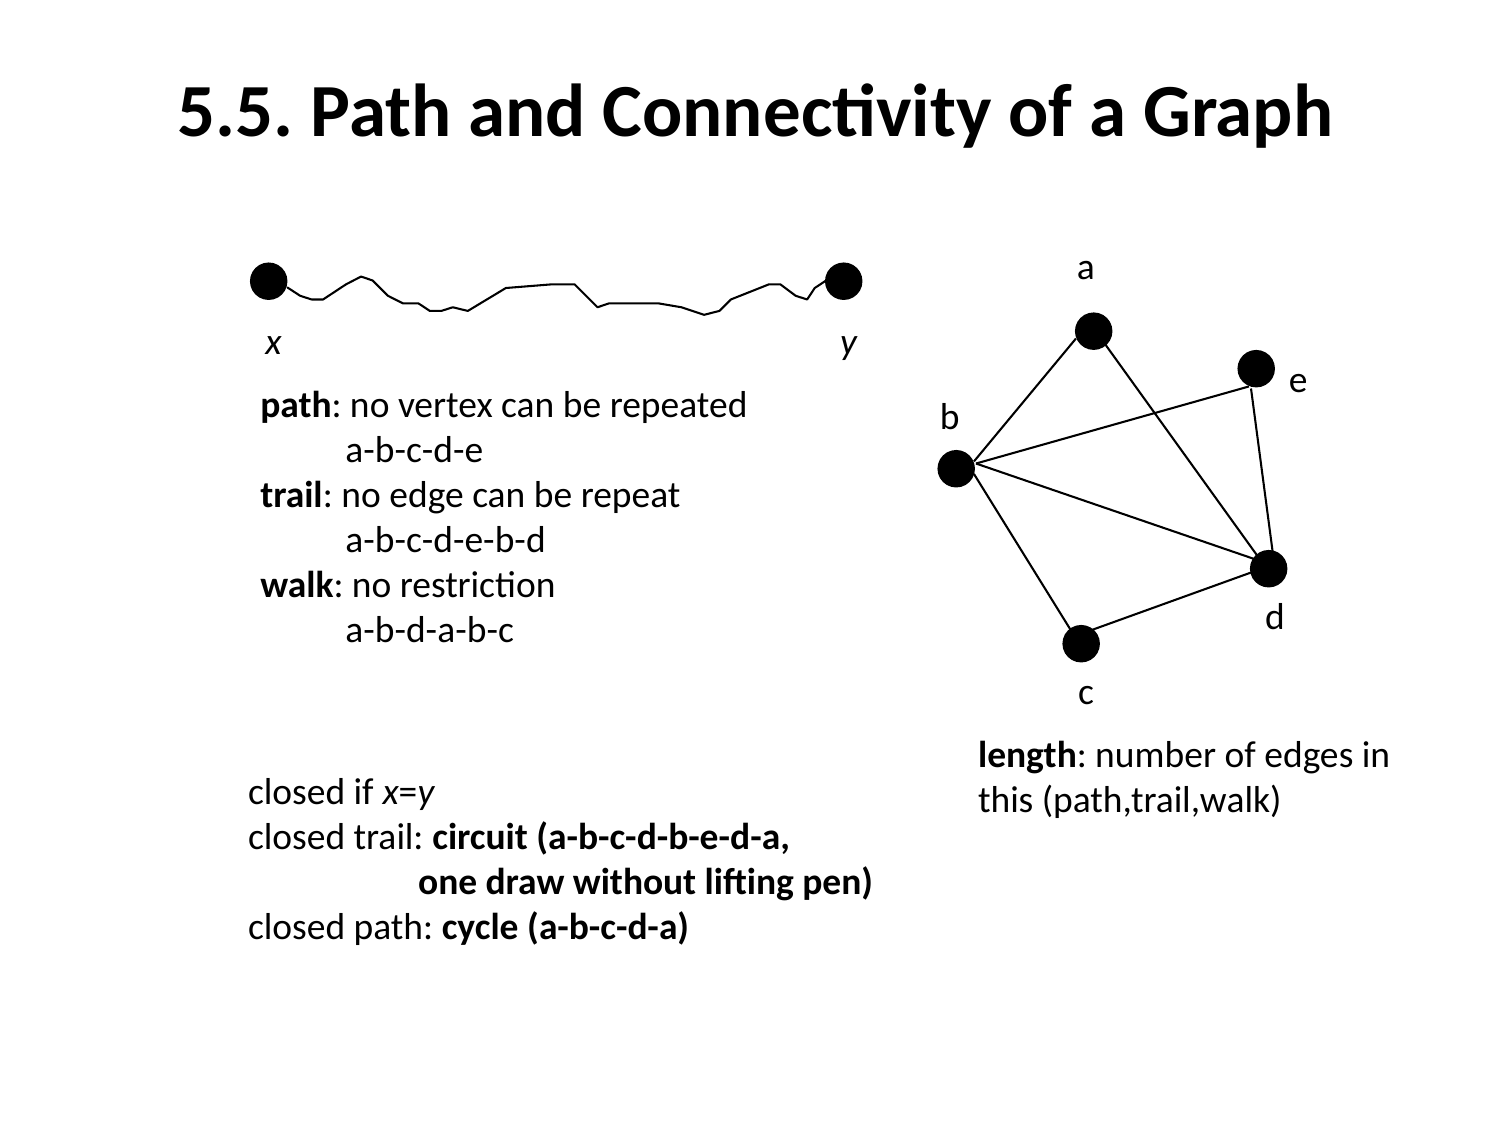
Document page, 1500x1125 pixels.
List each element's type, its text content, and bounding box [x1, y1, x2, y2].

text_box e [1274, 347, 1323, 408]
text_box [826, 263, 862, 299]
text_box x [250, 310, 297, 370]
text_box b [925, 385, 975, 445]
text_box [250, 263, 287, 299]
text_box [938, 451, 974, 487]
text_box [1250, 550, 1287, 585]
text_box y [825, 310, 872, 370]
text_box closed if x=y closed trail: circuit (a-b-c-d-b-e-d-a, one draw without lifting pen) closed path: cycle (a-b-c-d-a) [233, 760, 889, 955]
text_box d [1250, 585, 1300, 645]
text_box path: no vertex can be repeated a-b-c-d-e trail: no edge can be repeat a-b-c-d-e-b-d walk: no restriction a-b-d-a-b-c [245, 372, 764, 658]
text_box [1238, 350, 1274, 387]
text_box [1063, 625, 1099, 660]
text_box c [1063, 660, 1109, 720]
text_box [287, 276, 827, 315]
text_box length: number of edges in this (path,trail,walk) [963, 722, 1406, 828]
text_box 5.5. Path and Connectivity of a Graph [162, 54, 1350, 159]
text_box a [1062, 235, 1110, 295]
text_box [1075, 313, 1112, 349]
